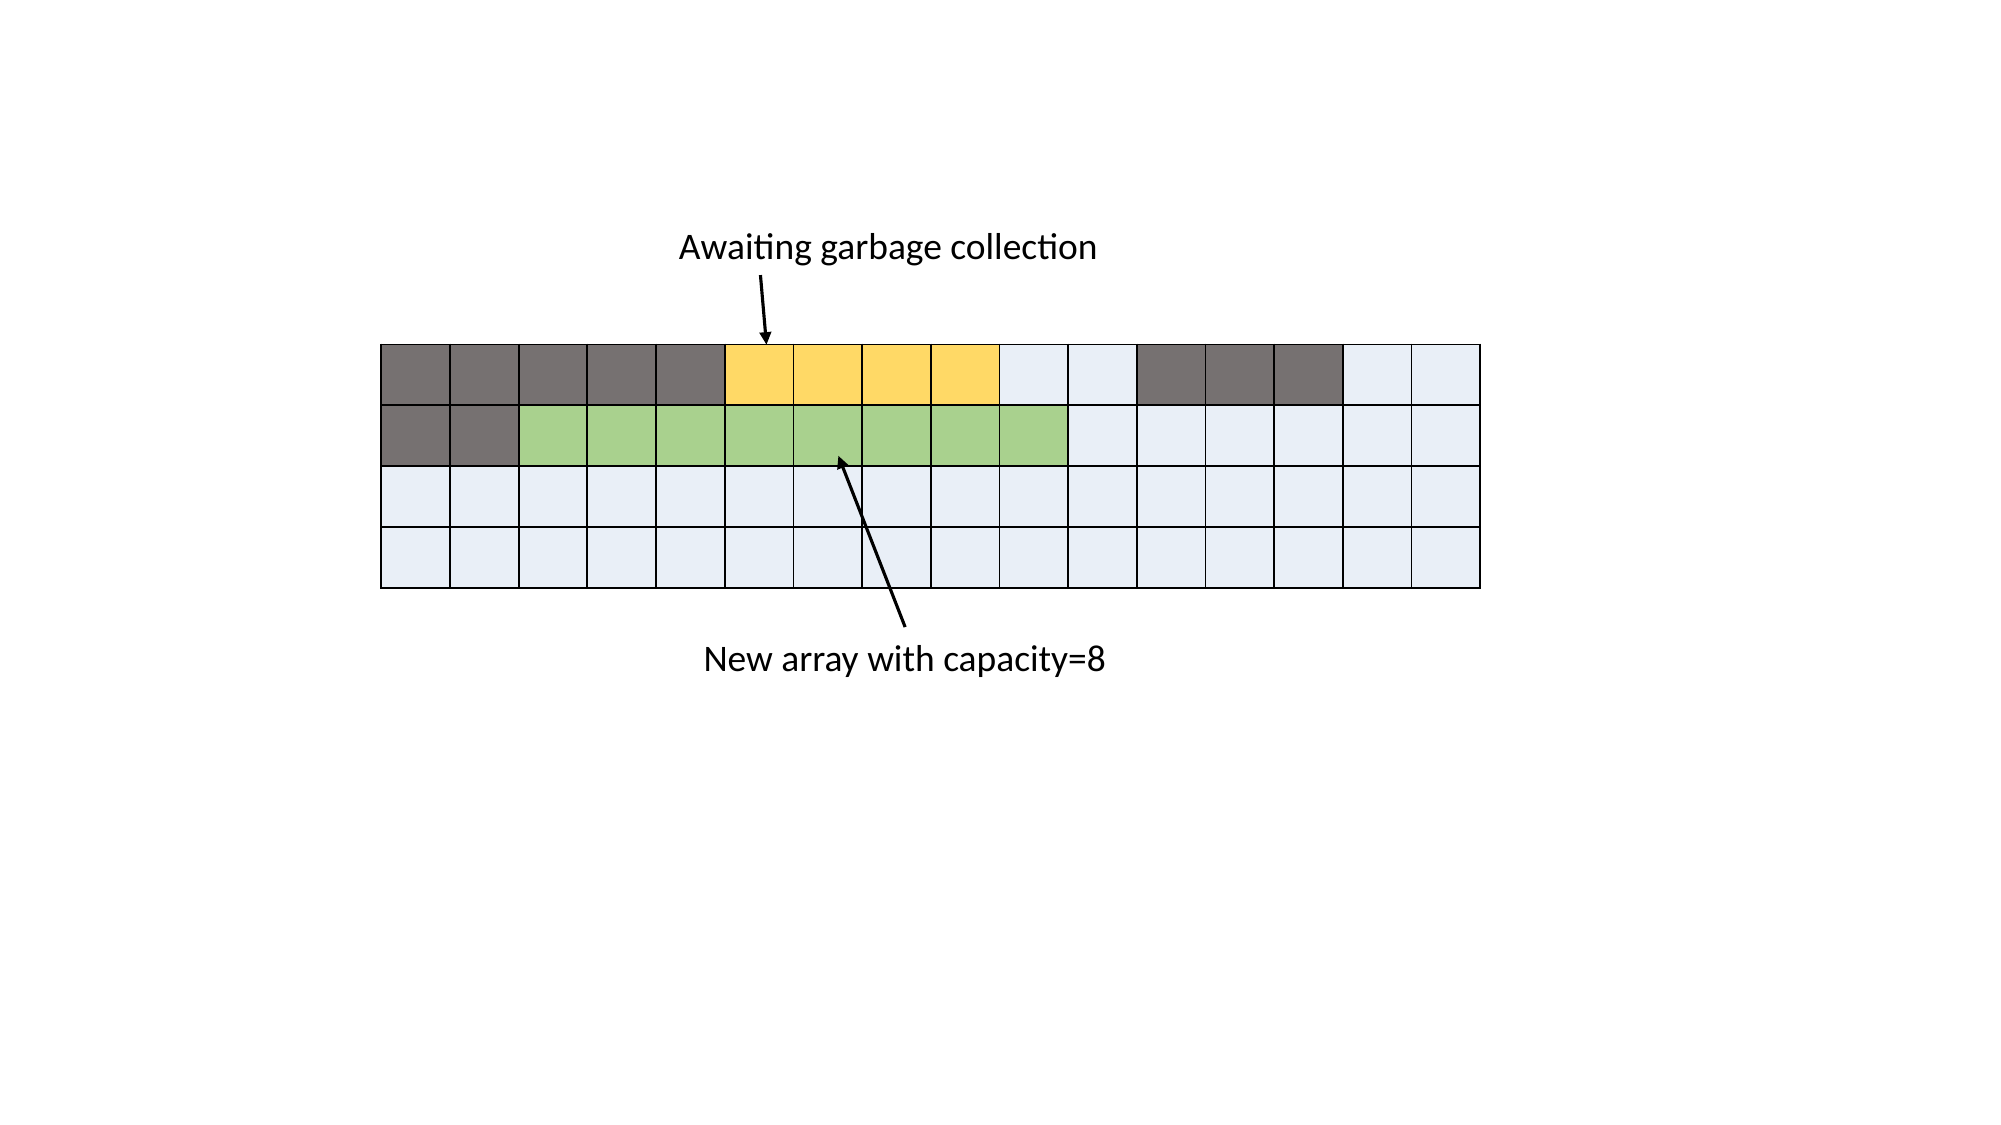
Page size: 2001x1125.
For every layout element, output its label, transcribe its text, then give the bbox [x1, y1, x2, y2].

table_header [863, 345, 930, 404]
table_cell [588, 528, 655, 587]
table_cell [1344, 406, 1411, 465]
table_cell [863, 406, 930, 465]
table_cell [1069, 467, 1136, 526]
table_cell [1412, 406, 1479, 465]
table_cell [1000, 406, 1067, 465]
text_box Awaiting garbage collection [664, 214, 1114, 275]
table_cell [1206, 528, 1273, 587]
table_cell [520, 528, 586, 587]
table_cell [451, 467, 518, 526]
table_cell [794, 528, 838, 587]
table_header [1138, 345, 1205, 404]
table_header [451, 345, 518, 404]
table_cell [1000, 467, 1067, 526]
table_cell [1069, 528, 1136, 587]
table_cell [1206, 406, 1273, 465]
table_cell [1275, 406, 1342, 465]
table_cell [906, 467, 930, 526]
table_header [1412, 345, 1479, 404]
text_box New array with capacity=8 [688, 626, 1122, 687]
table_header [588, 345, 655, 404]
table_cell [657, 467, 724, 526]
table_cell [382, 406, 449, 465]
table_header [794, 345, 861, 404]
table_cell [451, 528, 518, 587]
table_cell [1412, 467, 1479, 526]
table_header [382, 345, 449, 404]
table_cell [1069, 406, 1136, 465]
table_cell [1000, 528, 1067, 587]
table_cell [932, 528, 999, 587]
table_cell [1138, 467, 1205, 526]
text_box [760, 274, 767, 345]
table_cell [932, 406, 999, 465]
table_header [1275, 345, 1342, 404]
table_cell [588, 467, 655, 526]
table_cell [1412, 528, 1479, 587]
table_header [1000, 345, 1067, 404]
table_cell [588, 406, 655, 465]
table_cell [726, 467, 793, 526]
table_cell [520, 406, 586, 465]
table_cell [794, 467, 838, 526]
table_cell [794, 406, 861, 465]
table_header [657, 345, 724, 404]
table_header [1344, 345, 1411, 404]
table_cell [520, 467, 586, 526]
table_cell [906, 528, 930, 587]
table_cell [382, 467, 449, 526]
table_cell [1344, 528, 1411, 587]
table_cell [382, 528, 449, 587]
table_header [726, 345, 793, 404]
table_header [1069, 345, 1136, 404]
table_cell [726, 528, 793, 587]
table_header [520, 345, 586, 404]
table_cell [726, 406, 793, 465]
table_cell [1138, 528, 1205, 587]
table_cell [1275, 528, 1342, 587]
table_cell [1206, 467, 1273, 526]
table_cell [657, 406, 724, 465]
table_cell [657, 528, 724, 587]
table_cell [1275, 467, 1342, 526]
table_cell [451, 406, 518, 465]
table_cell [932, 467, 999, 526]
table_header [932, 345, 999, 404]
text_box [838, 455, 906, 628]
table_cell [1344, 467, 1411, 526]
table_cell [1138, 406, 1205, 465]
table_header [1206, 345, 1273, 404]
